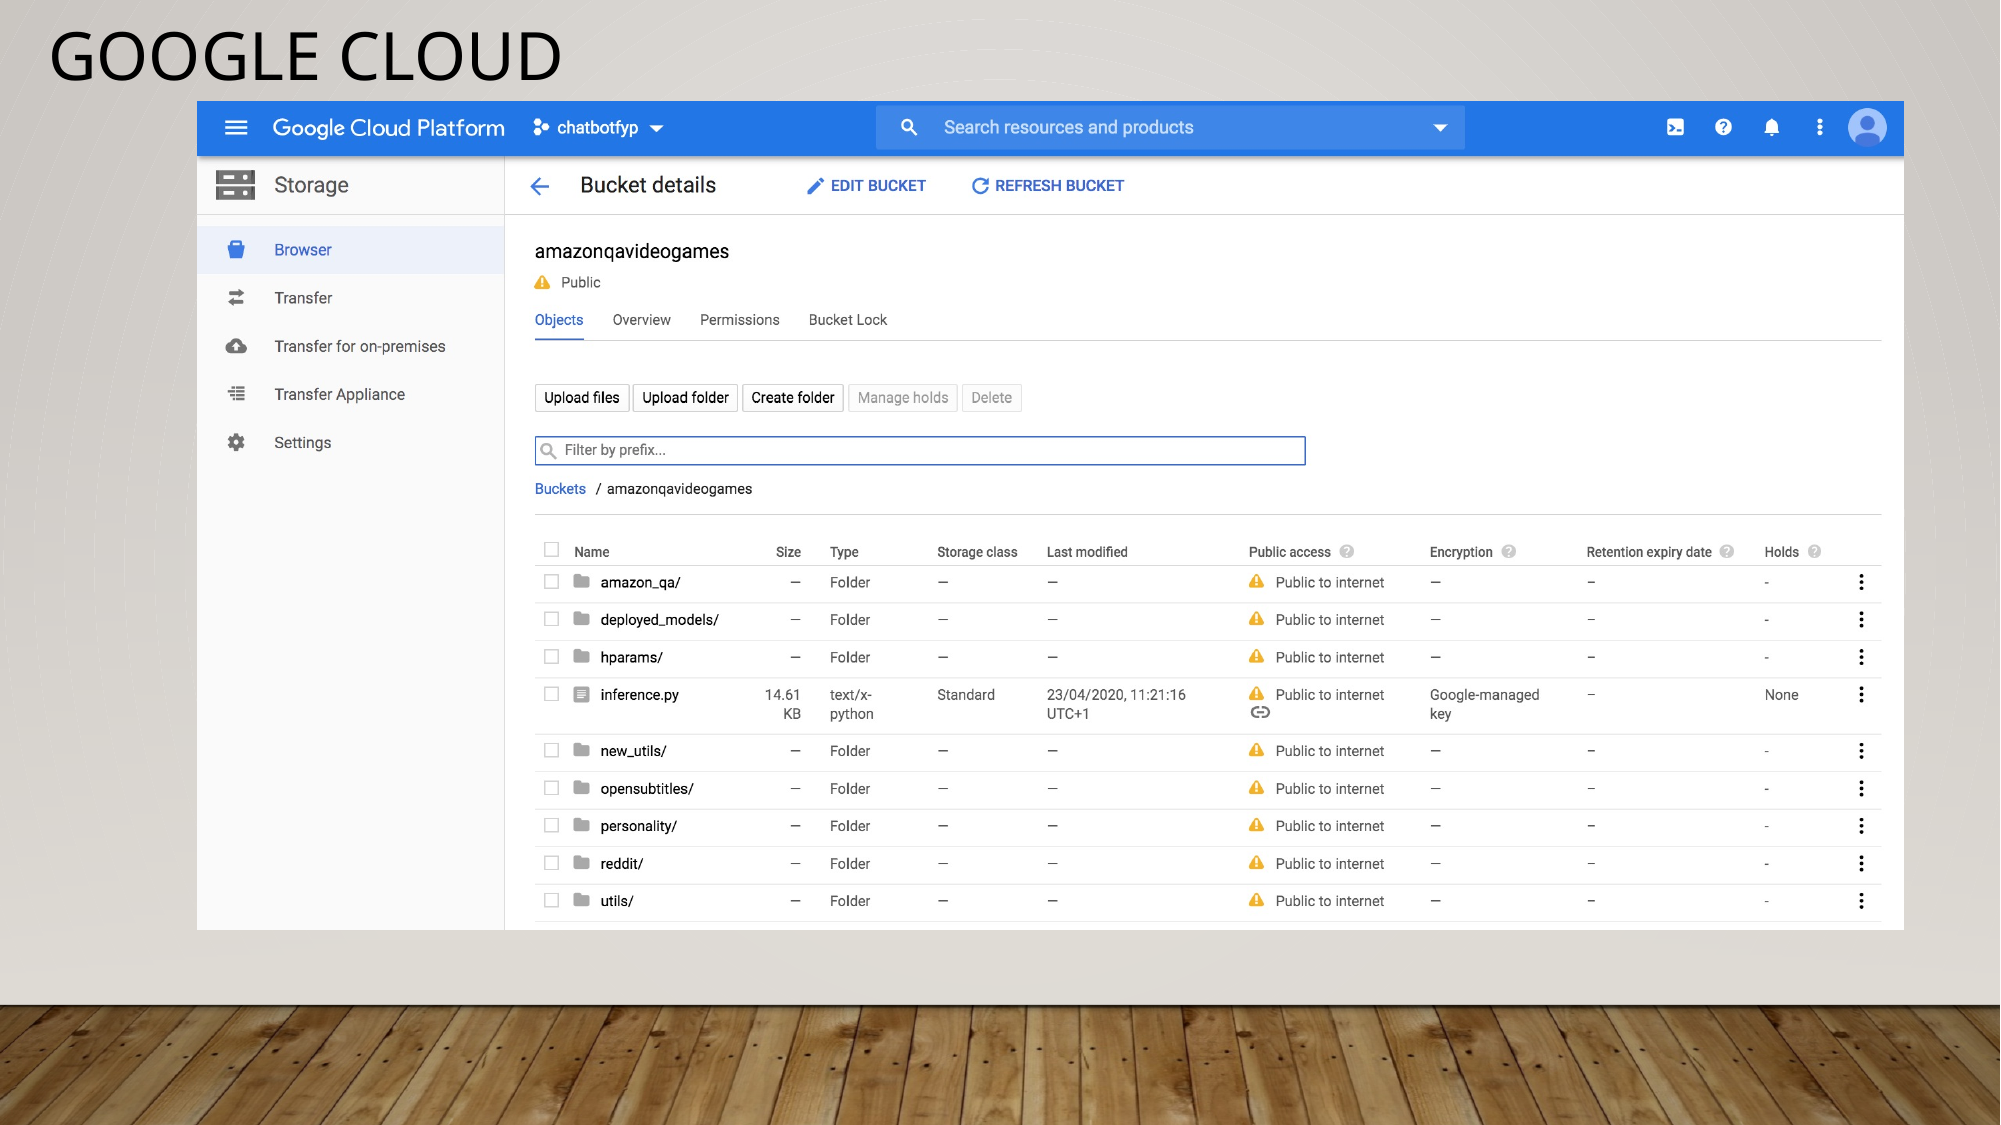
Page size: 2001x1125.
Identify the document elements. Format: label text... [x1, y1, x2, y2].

title Google cloud [33, 15, 1609, 188]
picture [0, 1005, 2000, 1125]
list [197, 101, 1904, 931]
